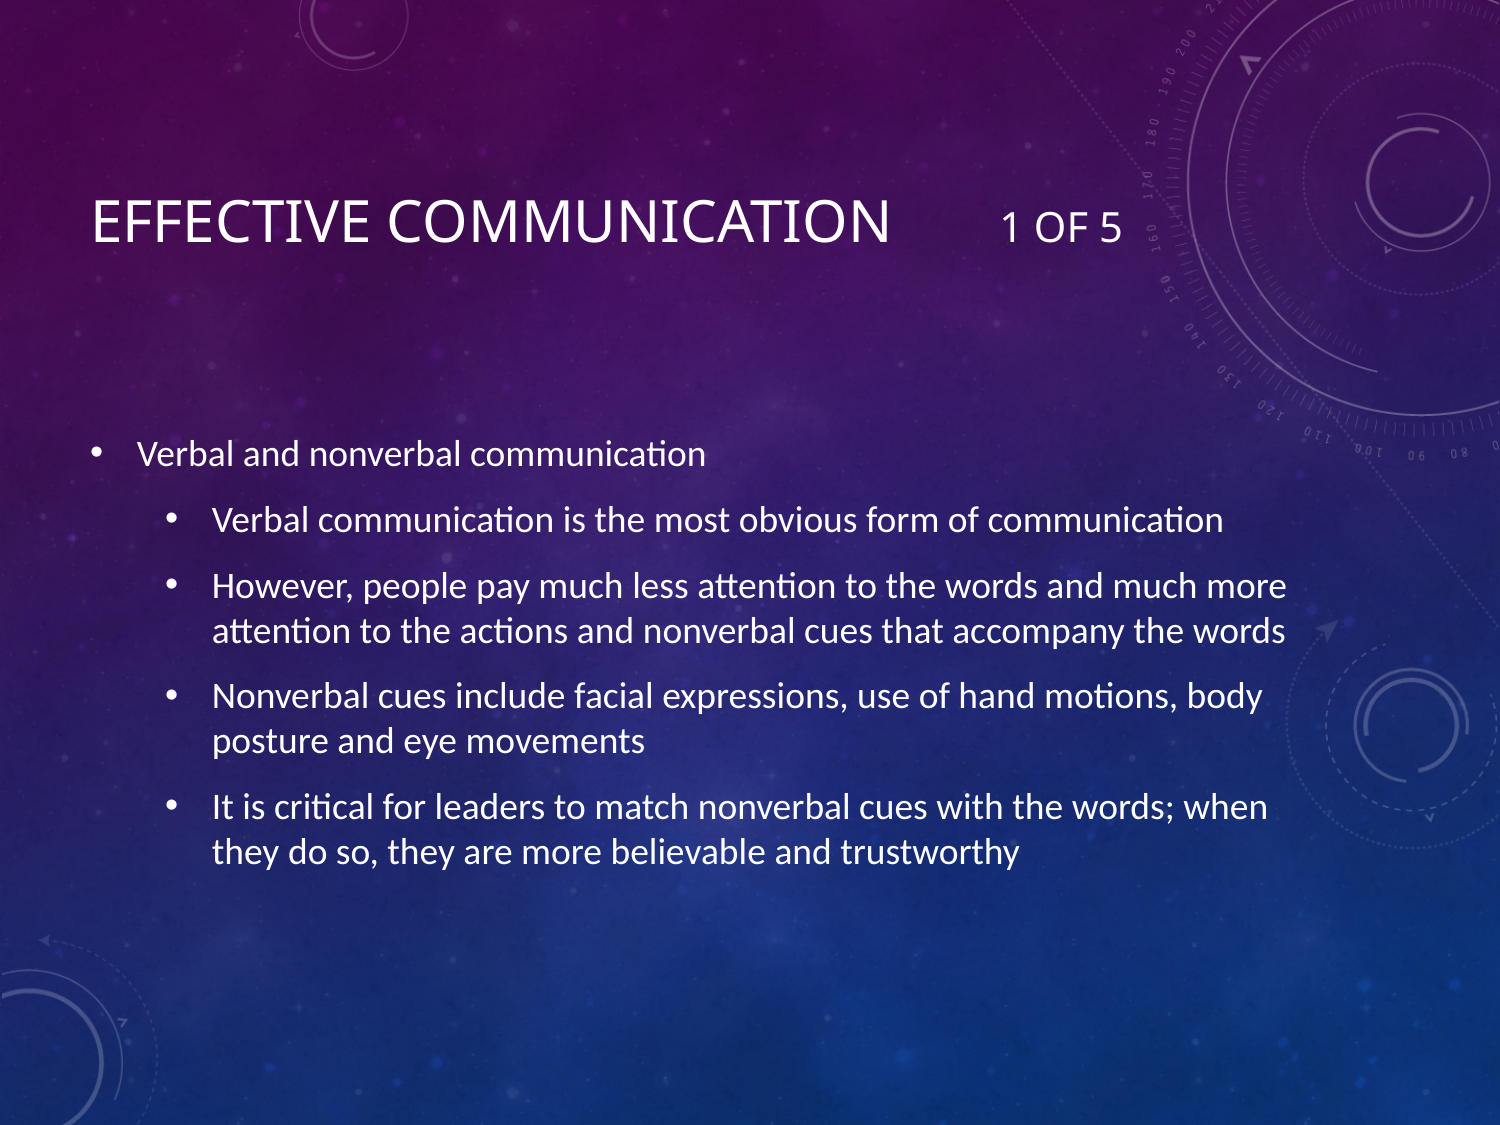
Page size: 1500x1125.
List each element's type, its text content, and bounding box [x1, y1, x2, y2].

picture [0, 0, 1500, 1125]
title Effective communication 1 of 5 [75, 99, 1350, 339]
list Verbal and nonverbal communication Verbal communication is the most obvious form of communication However, people pay much less attention to the words and much more attention to the actions and nonverbal cues that accompany the words Nonverbal cues include facial expressions, use of hand motions, body posture and eye movements It is critical for leaders to match nonverbal cues with the words; when they do so, they are more believable and trustworthy [75, 351, 1350, 950]
